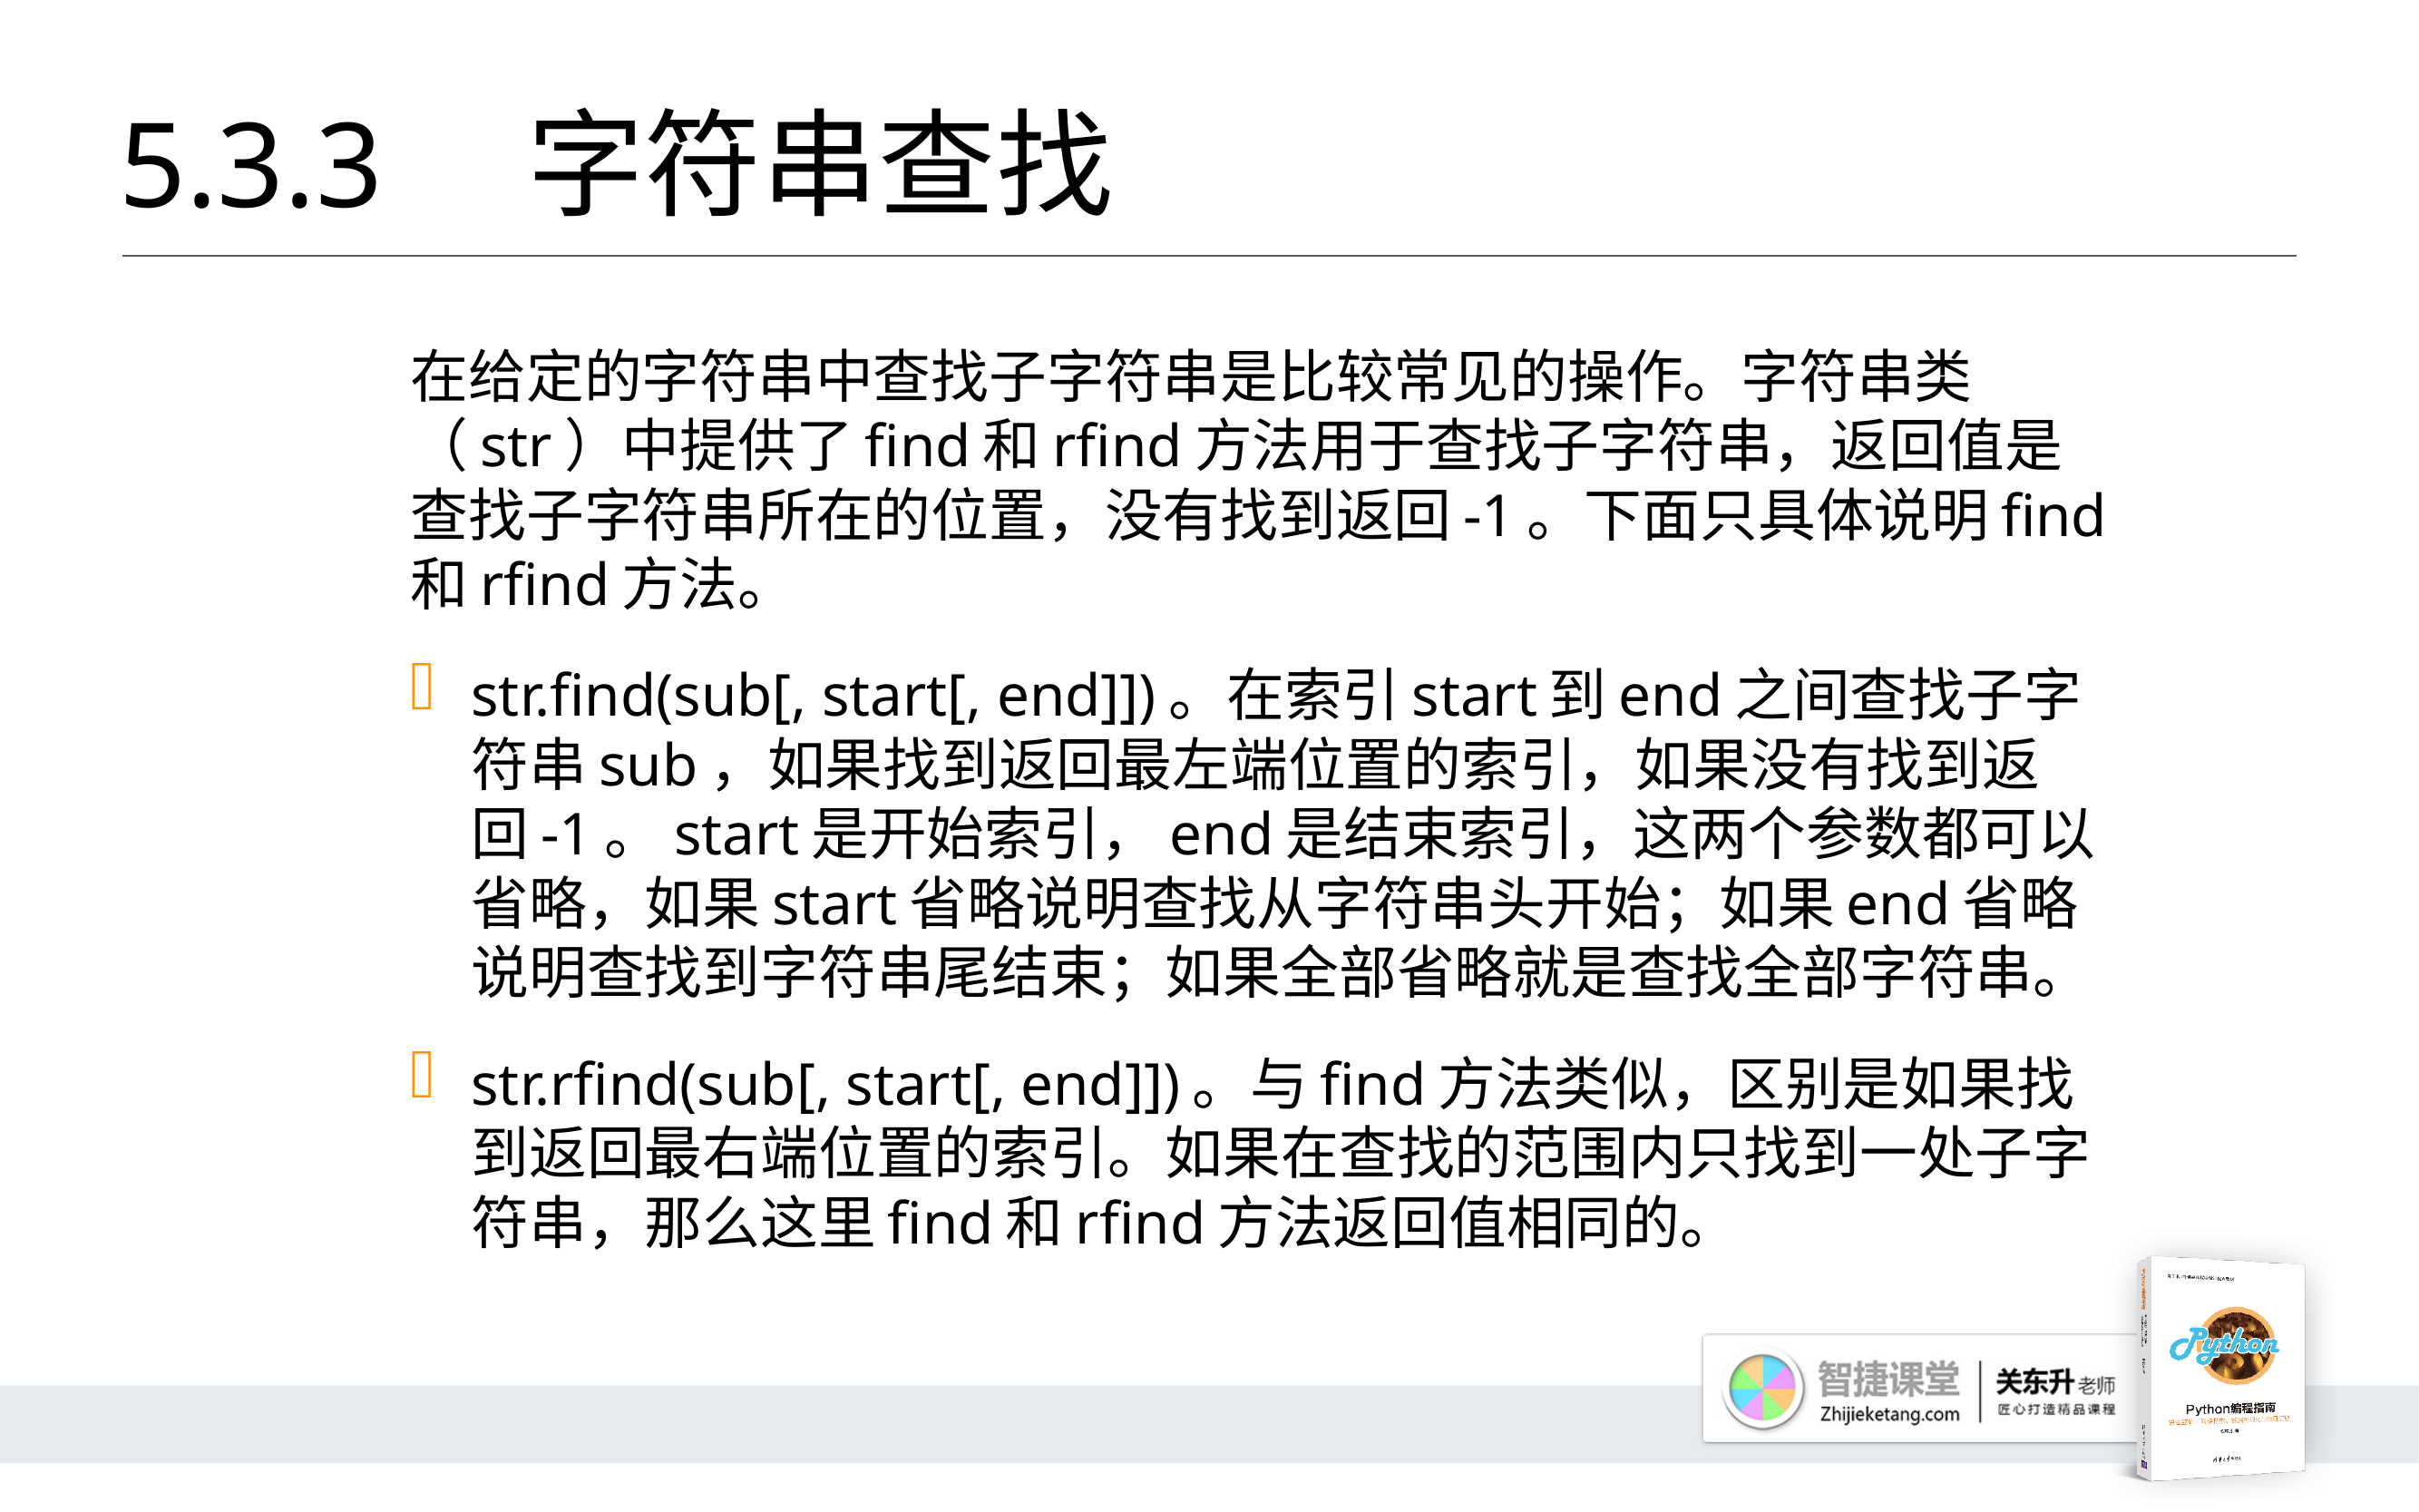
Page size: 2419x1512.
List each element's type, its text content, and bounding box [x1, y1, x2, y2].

picture [0, 0, 2419, 1512]
list 在给定的字符串中查找子字符串是比较常见的操作。字符串类（str）中提供了find和rfind方法用于查找子字符串，返回值是查找子字符串所在的位置，没有找到返回-1。下面只具体说明find和rfind方法。 str.find(sub[, start[, end]])。在索引start到end之间查找子字符串sub，如果找到返回最左端位置的索引，如果没有找到返回-1。start是开始索引，end是结束索引，这两个参数都可以省略，如果start省略说明查找从字符串头开始；如果end省略说明查找到字符串尾结束；如果全部省略就是查找全部字符串。 str.rfind(sub[, start[, end]])。与find方法类似，区别是如果找到返回最右端位置的索引。如果在查找的范围内只找到一处子字符串，那么这里find和rfind方法返回值相同的。 [402, 309, 2124, 1285]
title 5.3.3 字符串查找 [111, 81, 1832, 258]
